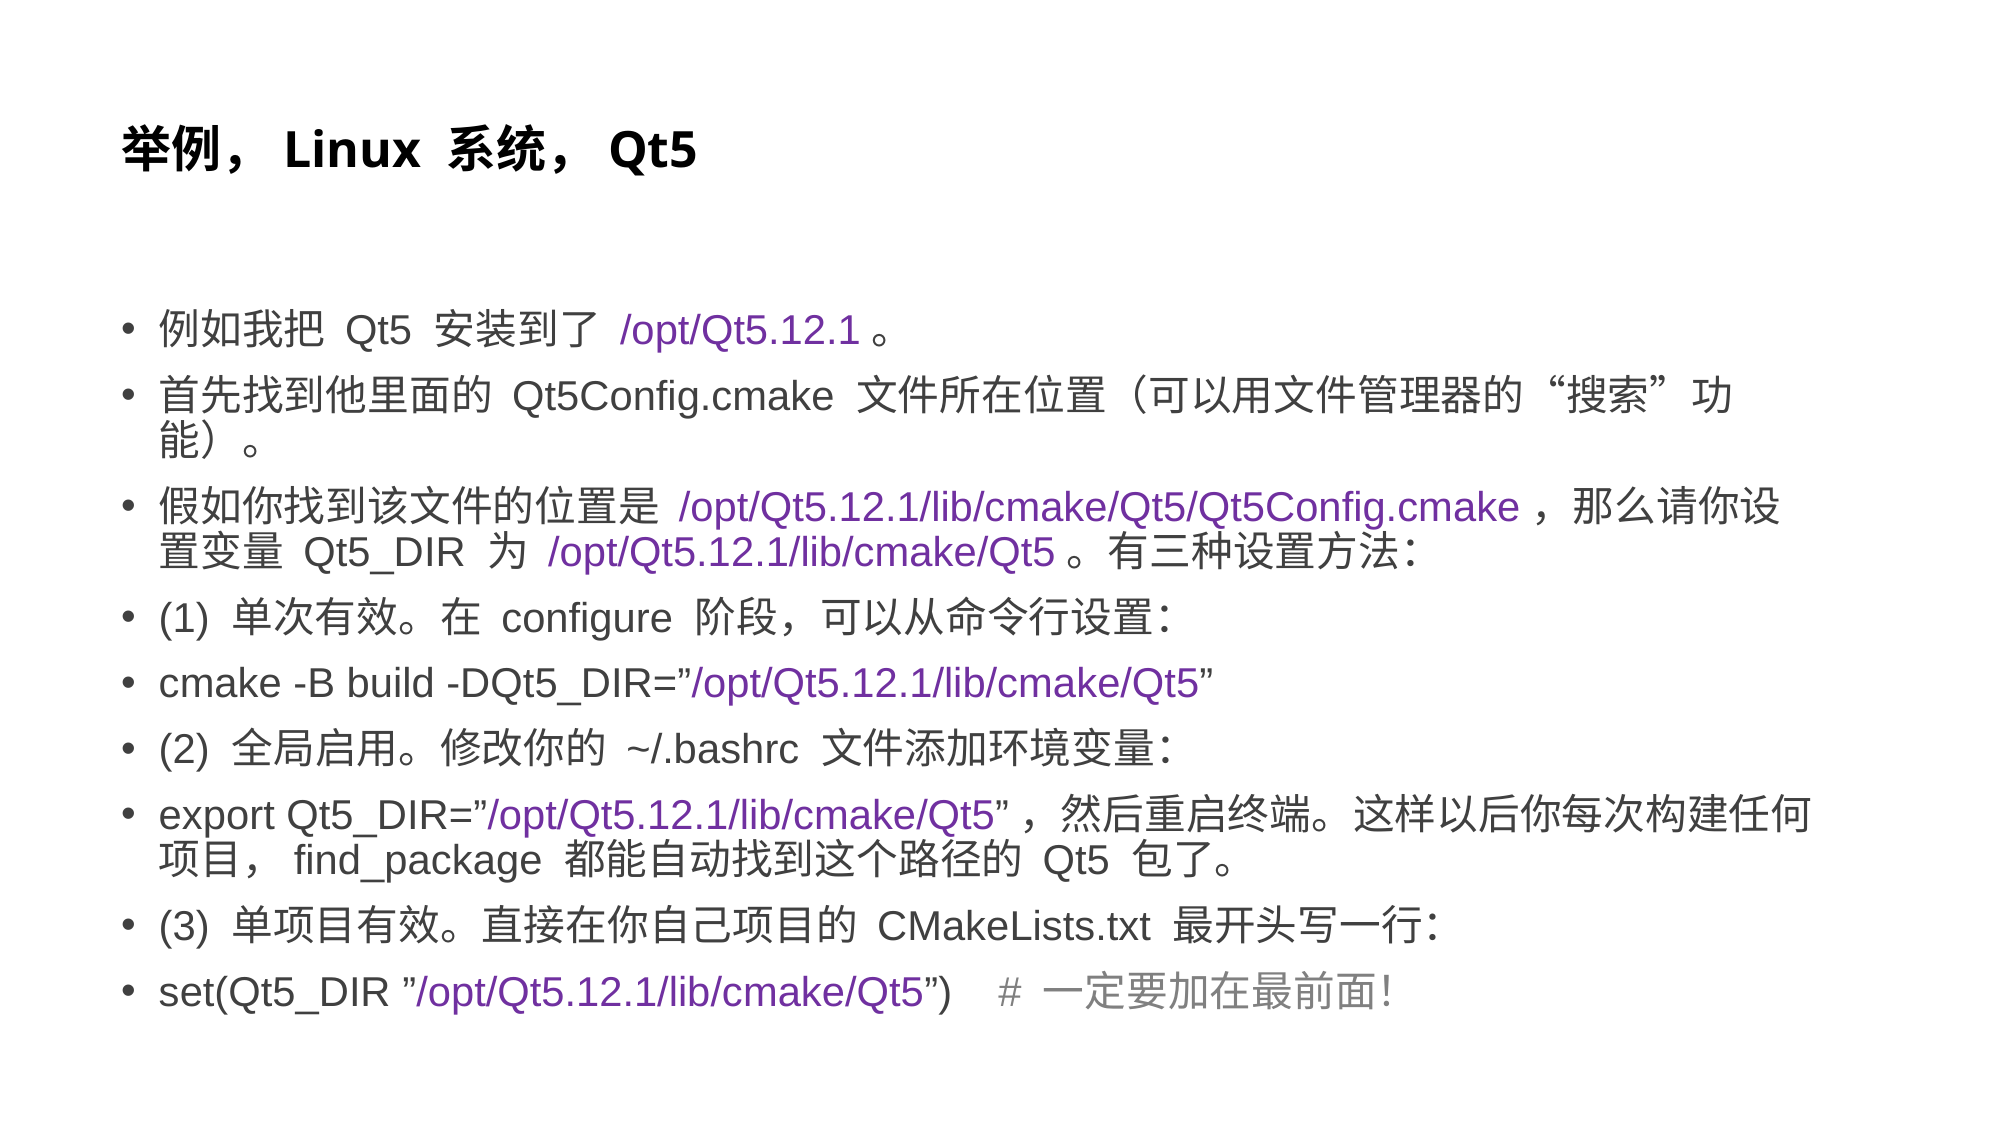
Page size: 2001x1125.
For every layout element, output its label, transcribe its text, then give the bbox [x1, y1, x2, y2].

list 例如我把 Qt5 安装到了 /opt/Qt5.12.1。 首先找到他里面的 Qt5Config.cmake 文件所在位置（可以用文件管理器的“搜索”功能）。 假如你找到该文件的位置是 /opt/Qt5.12.1/lib/cmake/Qt5/Qt5Config.cmake，那么请你设置变量 Qt5_DIR 为 /opt/Qt5.12.1/lib/cmake/Qt5。有三种设置方法： (1) 单次有效。在 configure 阶段，可以从命令行设置： cmake -B build -DQt5_DIR=”/opt/Qt5.12.1/lib/cmake/Qt5” (2) 全局启用。修改你的 ~/.bashrc 文件添加环境变量： export Qt5_DIR=”/opt/Qt5.12.1/lib/cmake/Qt5”，然后重启终端。这样以后你每次构建任何项目，find_package 都能自动找到这个路径的 Qt5 包了。 (3) 单项目有效。直接在你自己项目的 CMakeLists.txt 最开头写一行： set(Qt5_DIR ”/opt/Qt5.12.1/lib/cmake/Qt5”) # 一定要加在最前面！ [106, 301, 1832, 1015]
title 举例，Linux 系统，Qt5 [106, 42, 1832, 260]
